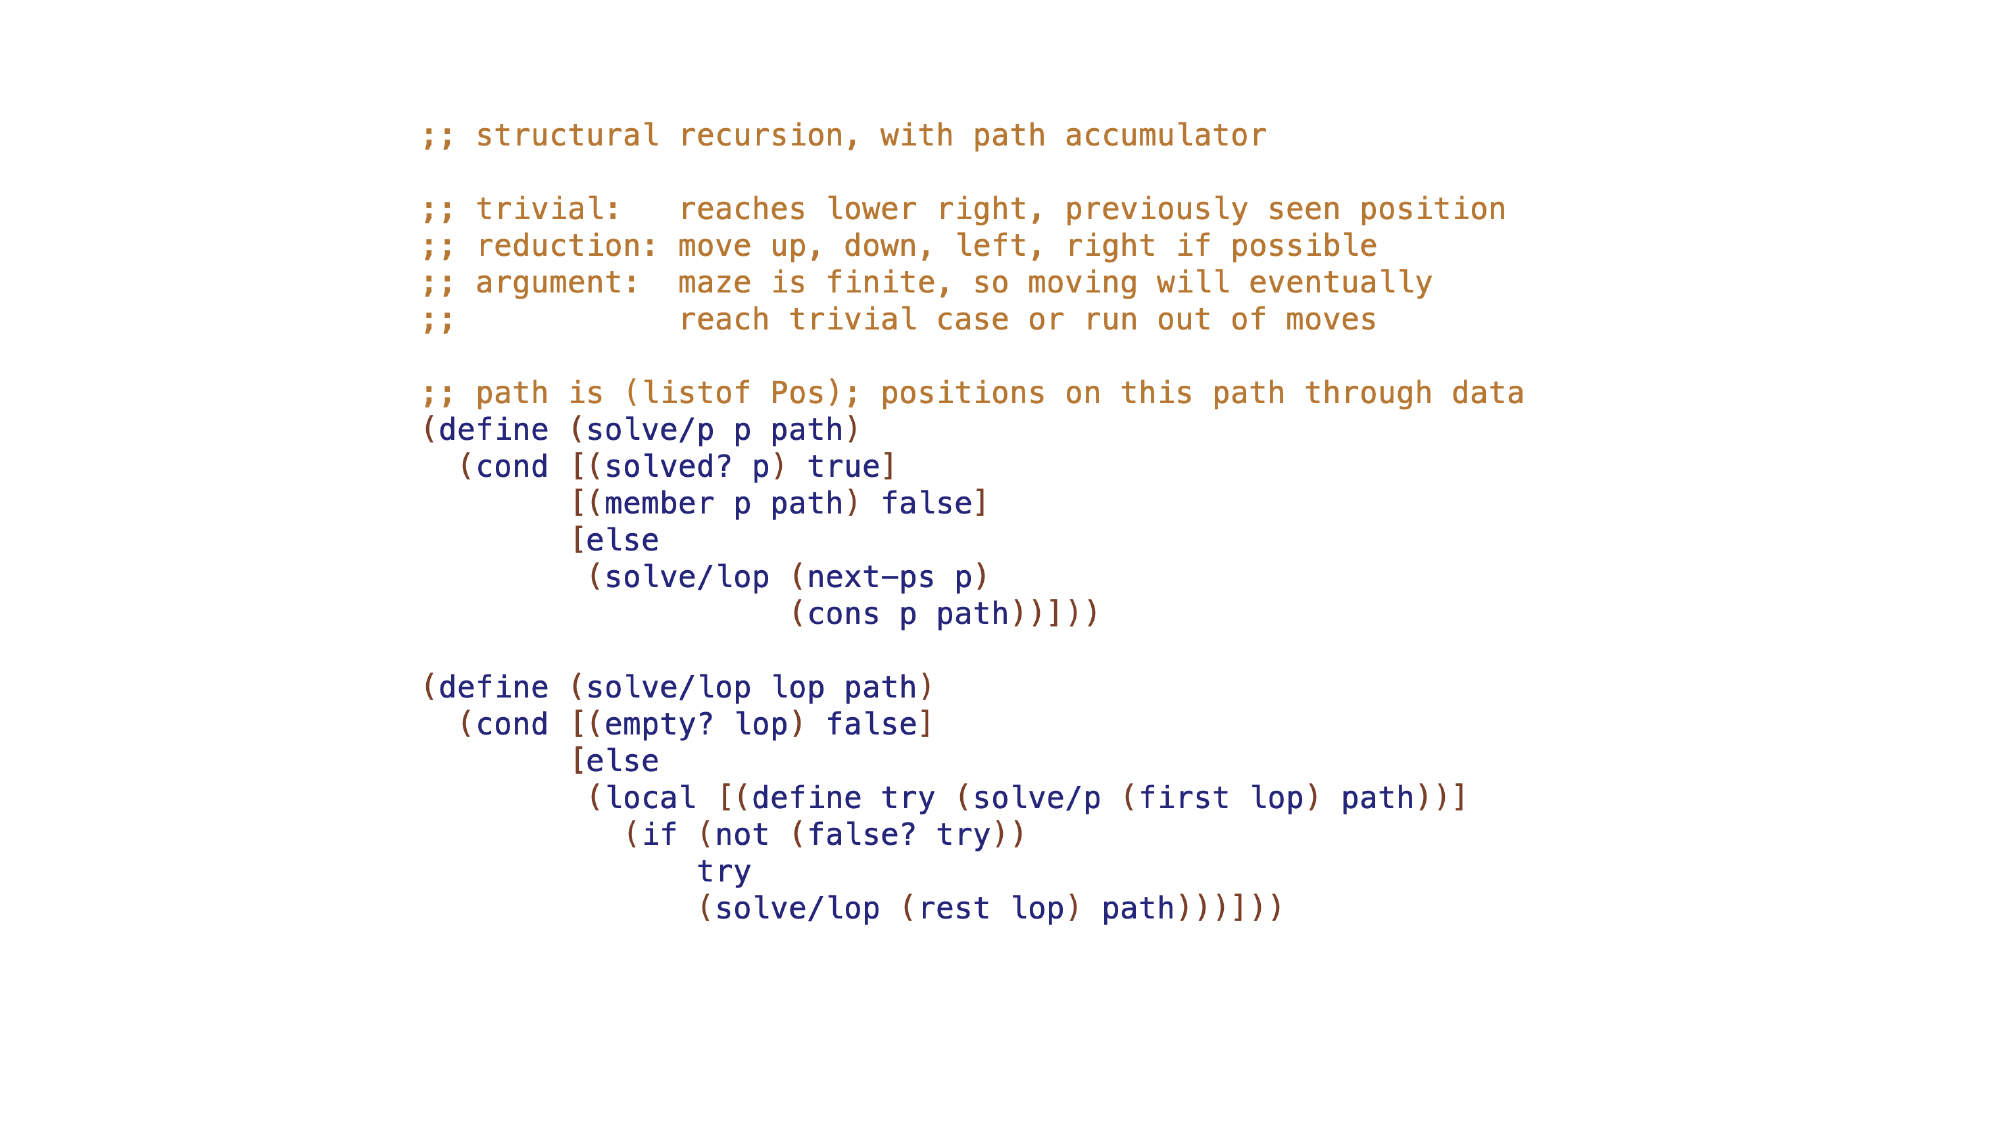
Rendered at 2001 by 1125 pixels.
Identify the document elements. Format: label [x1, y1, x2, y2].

picture [362, 80, 1638, 1045]
